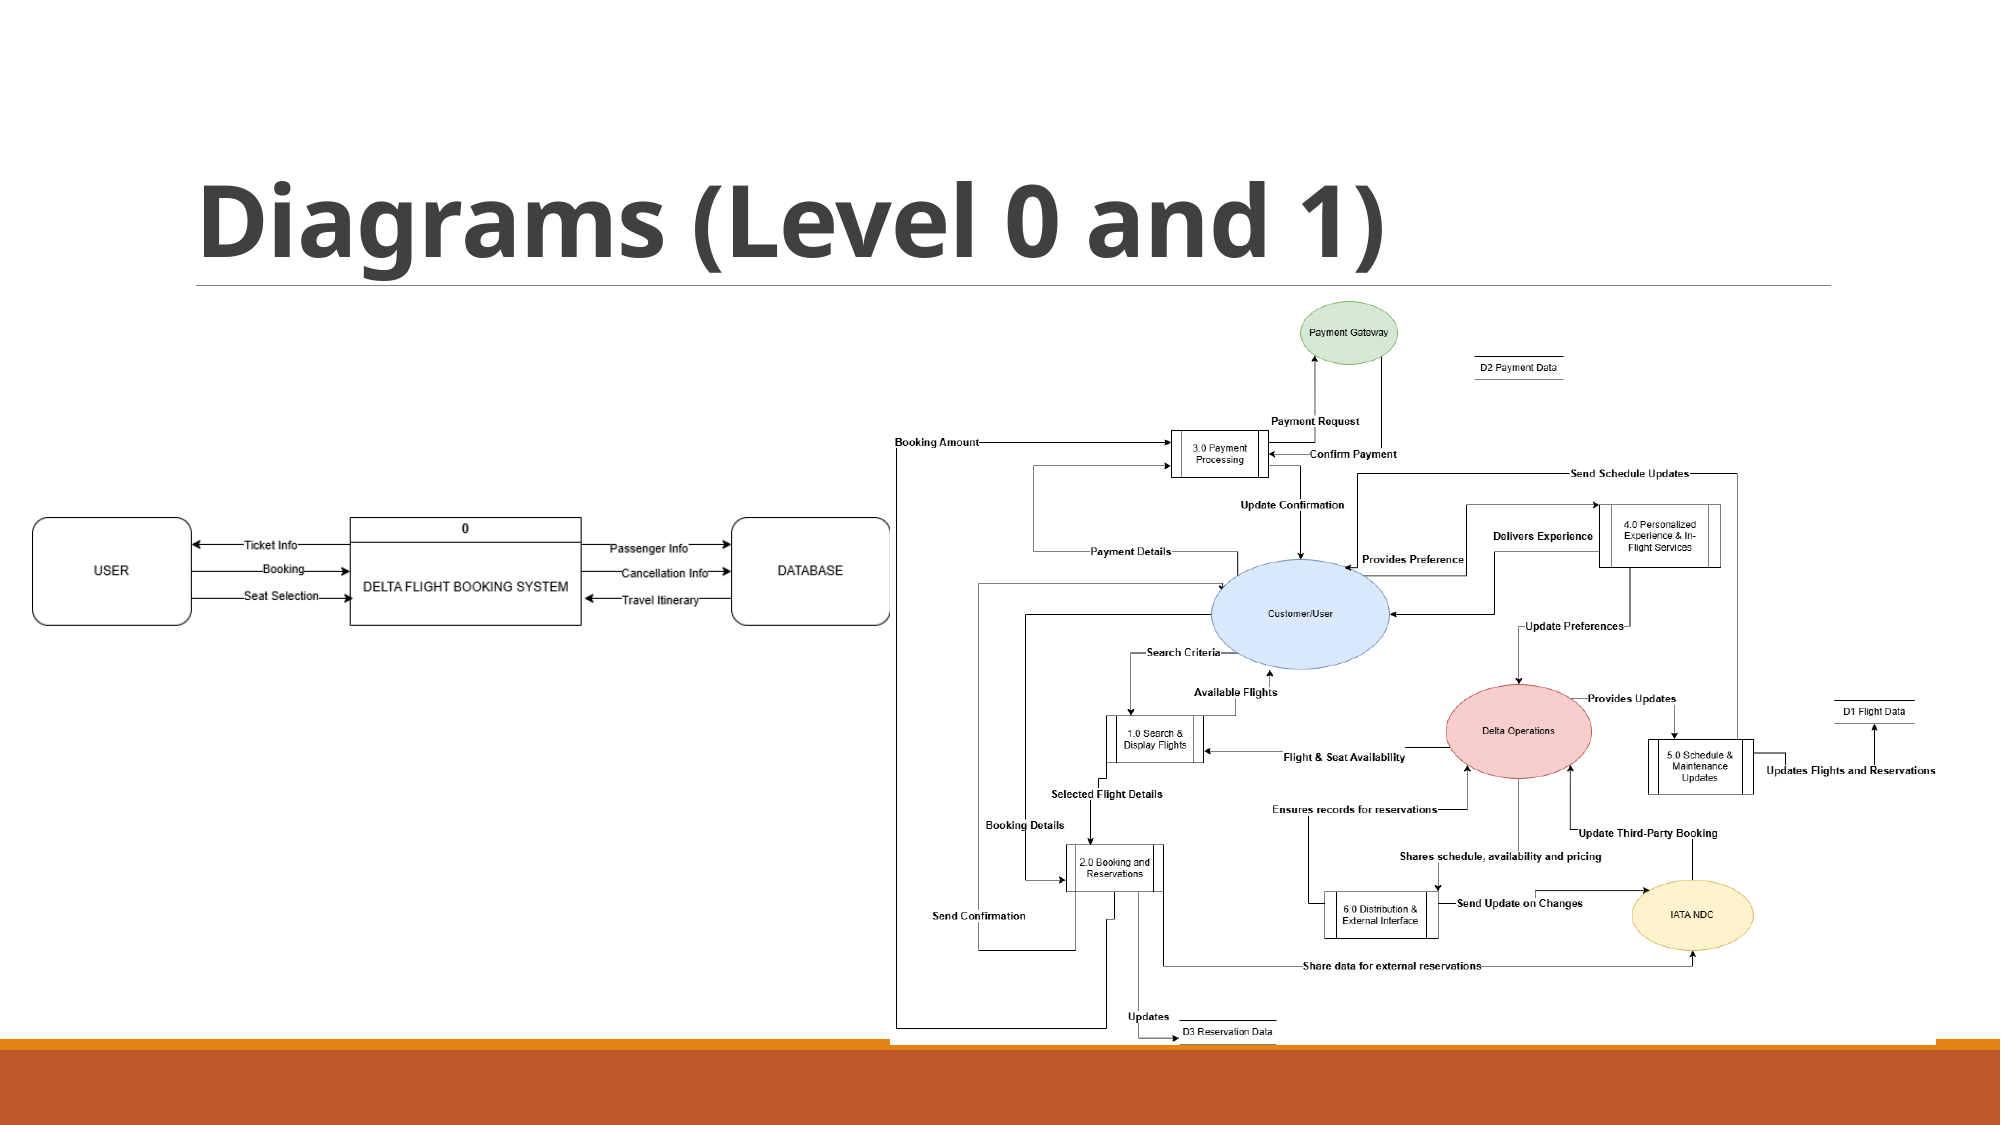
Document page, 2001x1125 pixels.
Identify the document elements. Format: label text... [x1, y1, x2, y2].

picture [890, 300, 1936, 1046]
title Diagrams (Level 0 and 1) [180, 47, 1830, 285]
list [31, 516, 887, 628]
